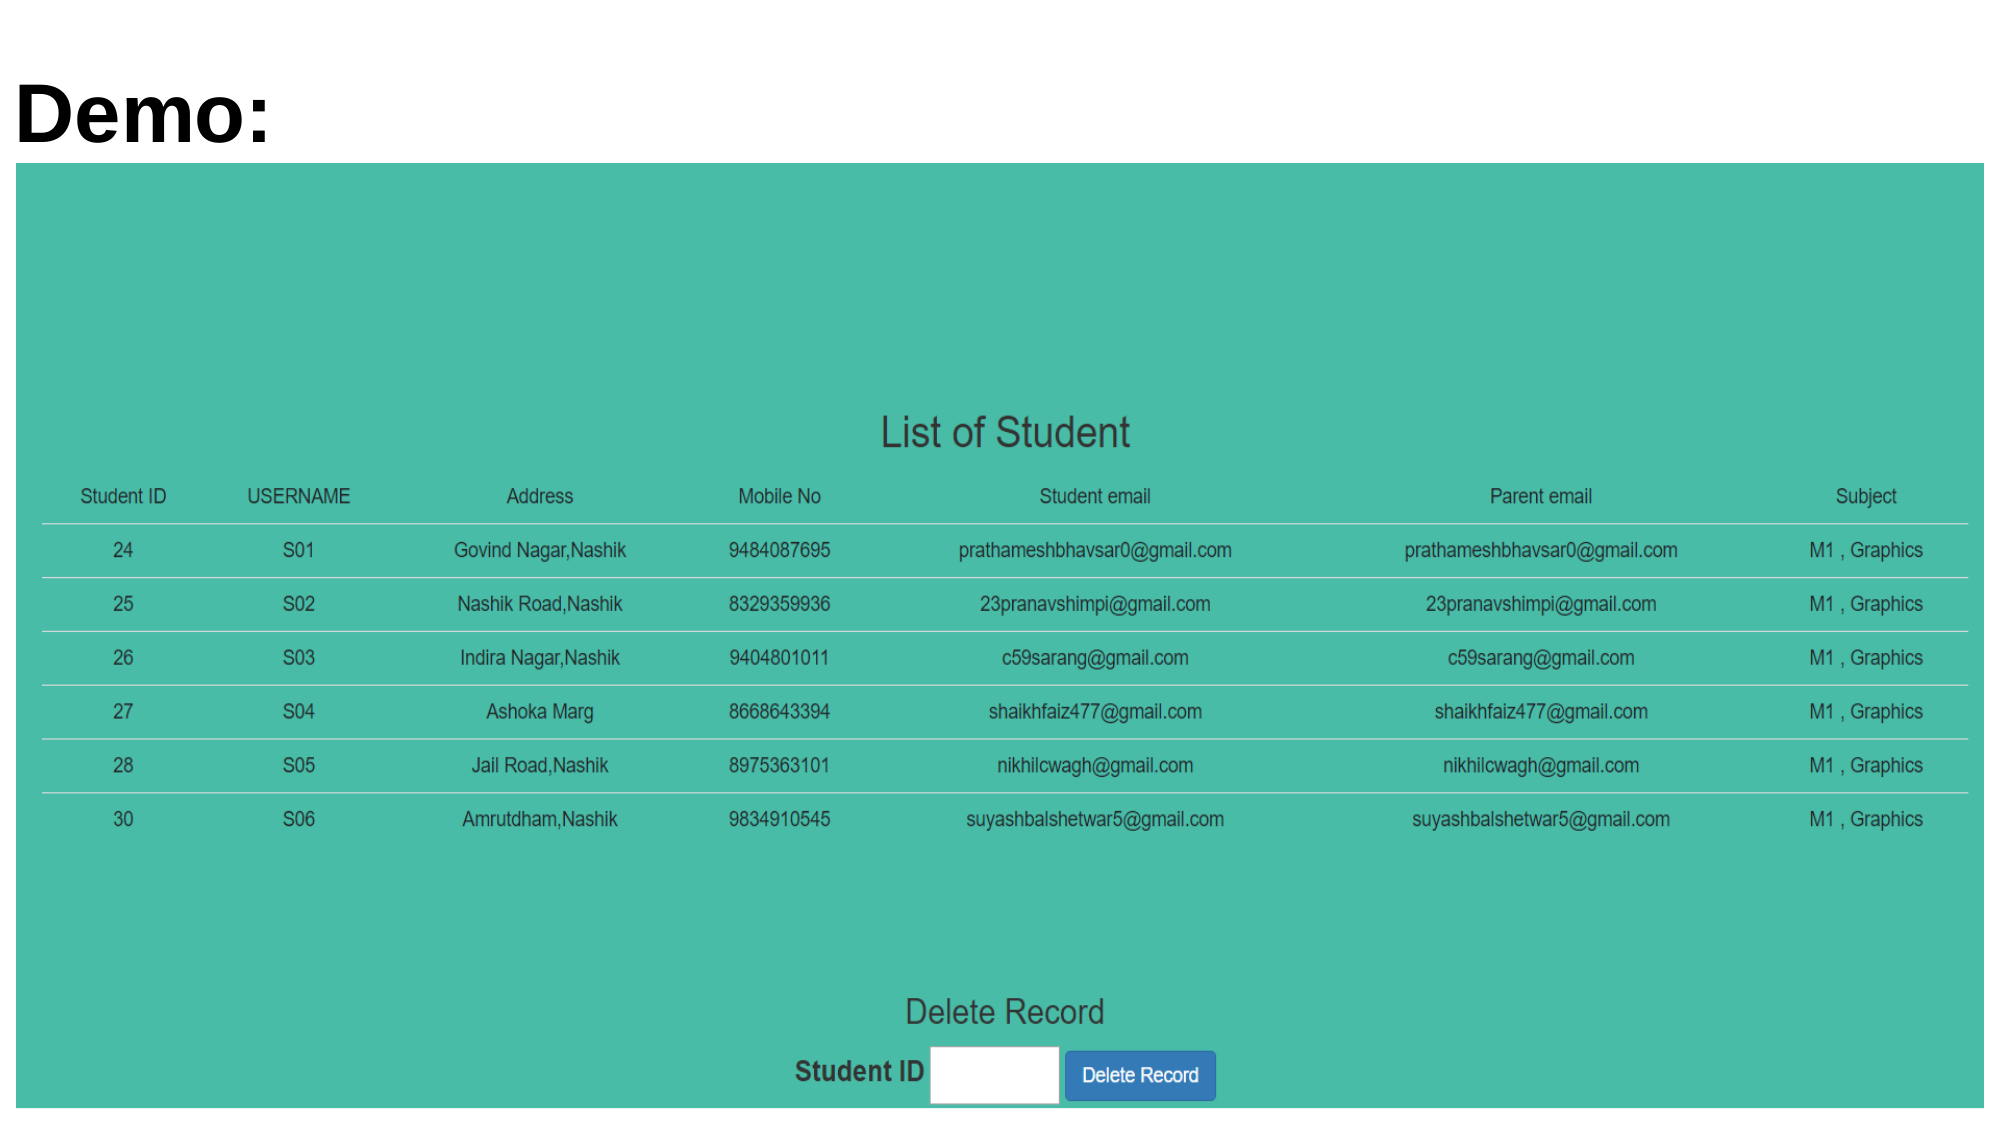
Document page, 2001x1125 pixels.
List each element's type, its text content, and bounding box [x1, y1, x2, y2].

picture [15, 163, 1984, 1115]
text_box Demo: [0, 0, 1725, 218]
